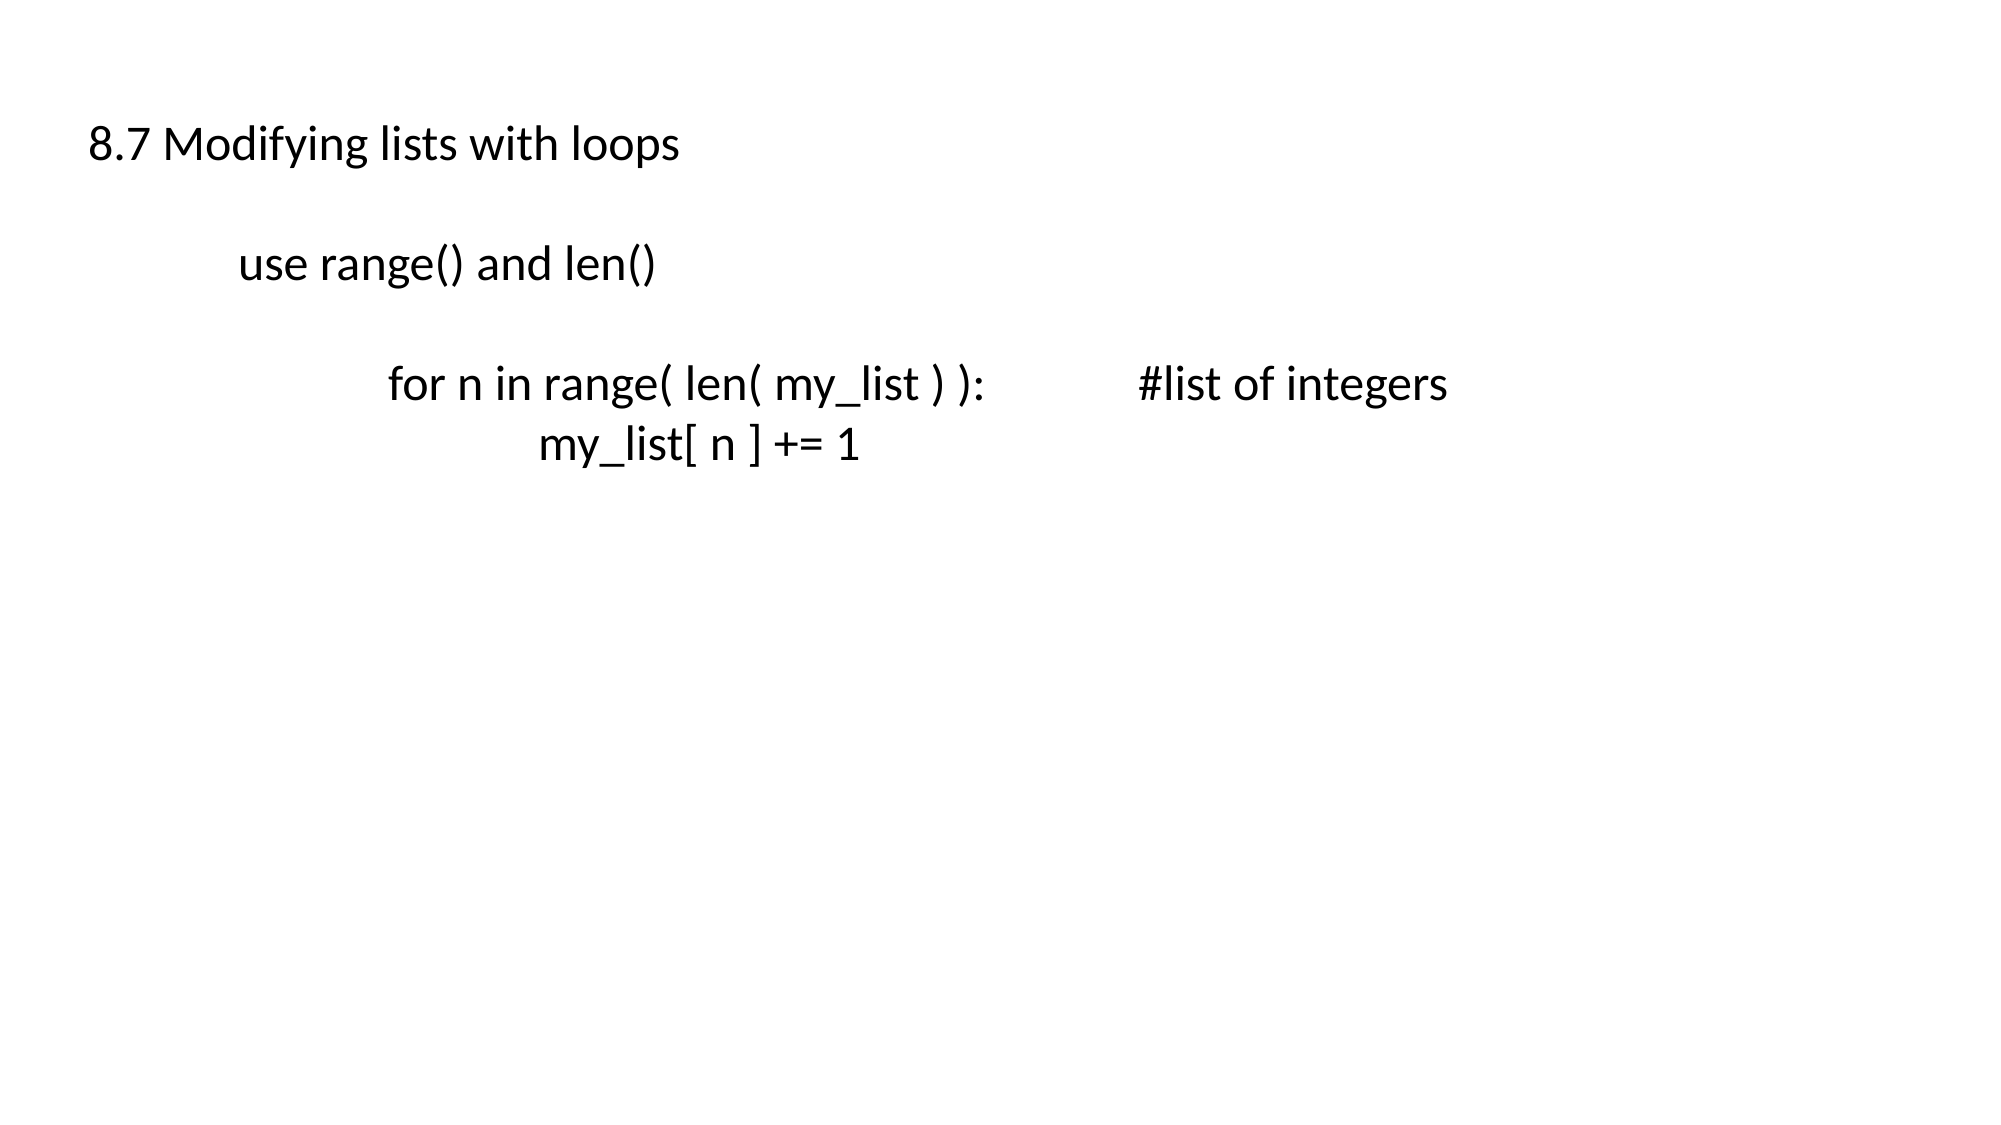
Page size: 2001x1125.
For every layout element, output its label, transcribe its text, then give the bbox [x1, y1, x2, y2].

text_box 8.7 Modifying lists with loops use range() and len() for n in range( len( my_list ) ): #list of integers my_list[ n ] += 1 [73, 103, 1944, 478]
